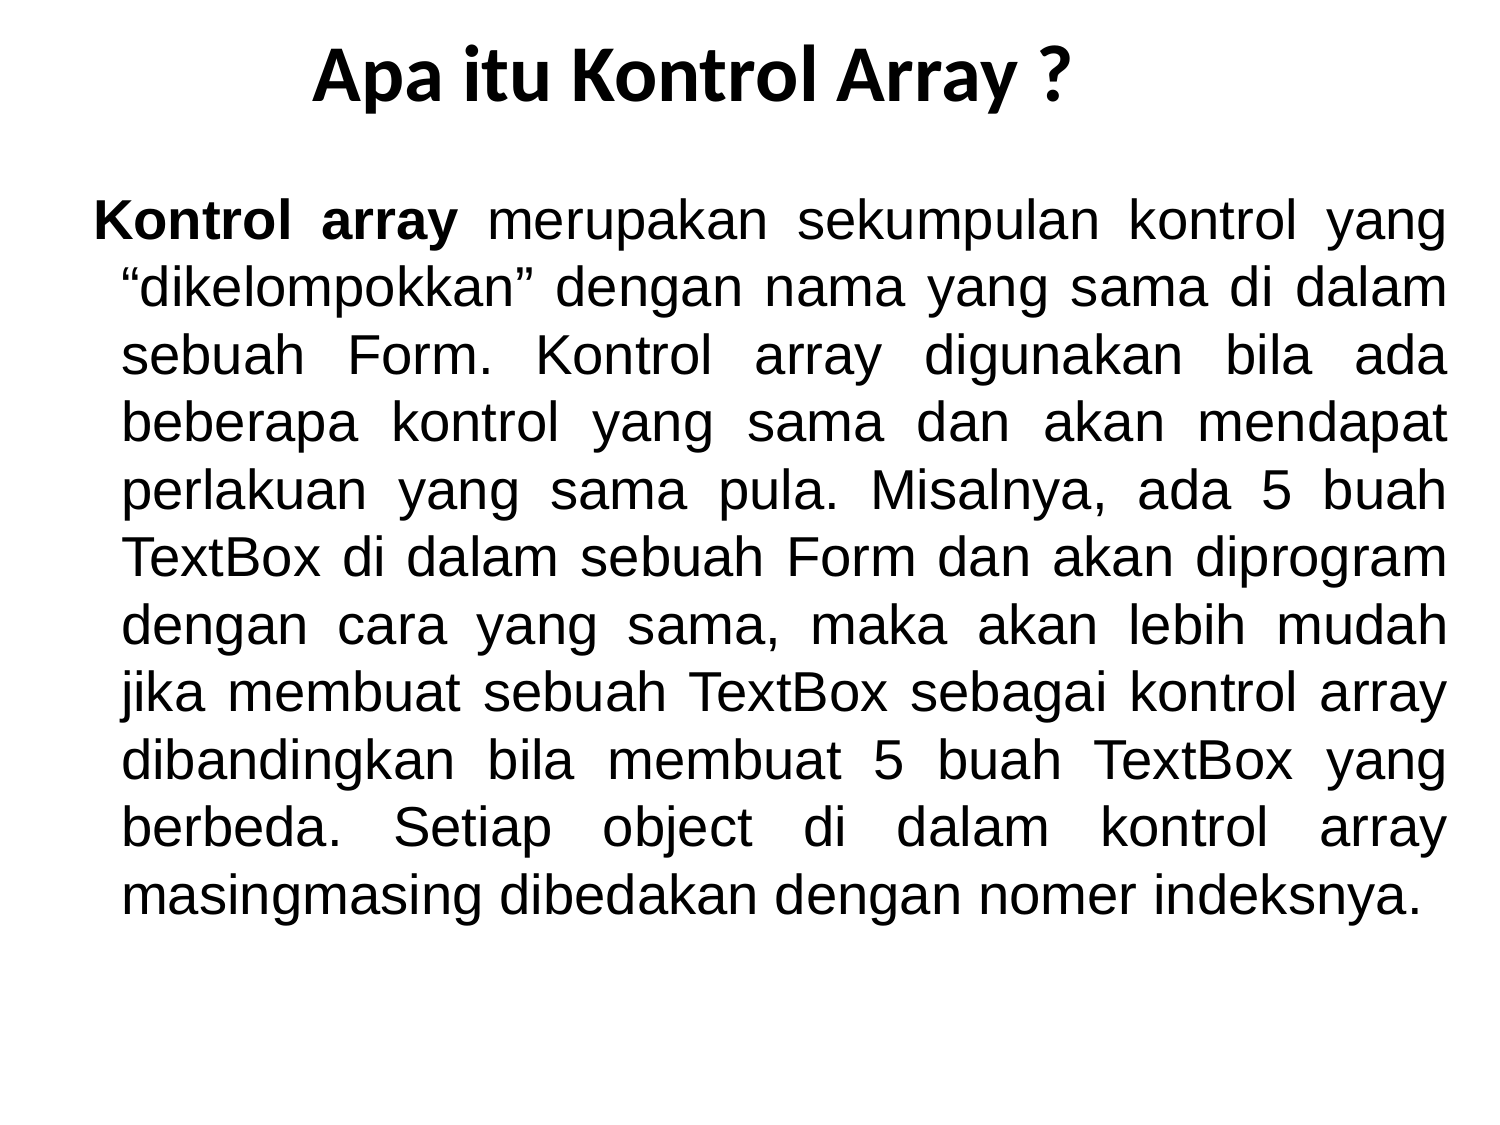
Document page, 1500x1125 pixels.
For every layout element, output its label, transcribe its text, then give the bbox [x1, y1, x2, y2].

text_box Kontrol array merupakan sekumpulan kontrol yang “dikelompokkan” dengan nama yang sama di dalam sebuah Form. Kontrol array digunakan bila ada beberapa kontrol yang sama dan akan mendapat perlakuan yang sama pula. Misalnya, ada 5 buah TextBox di dalam sebuah Form dan akan diprogram dengan cara yang sama, maka akan lebih mudah jika membuat sebuah TextBox sebagai kontrol array dibandingkan bila membuat 5 buah TextBox yang berbeda. Setiap object di dalam kontrol array masingmasing dibedakan dengan nomer indeksnya. [49, 175, 1463, 933]
title Apa itu Kontrol Array ? [74, 12, 1313, 126]
